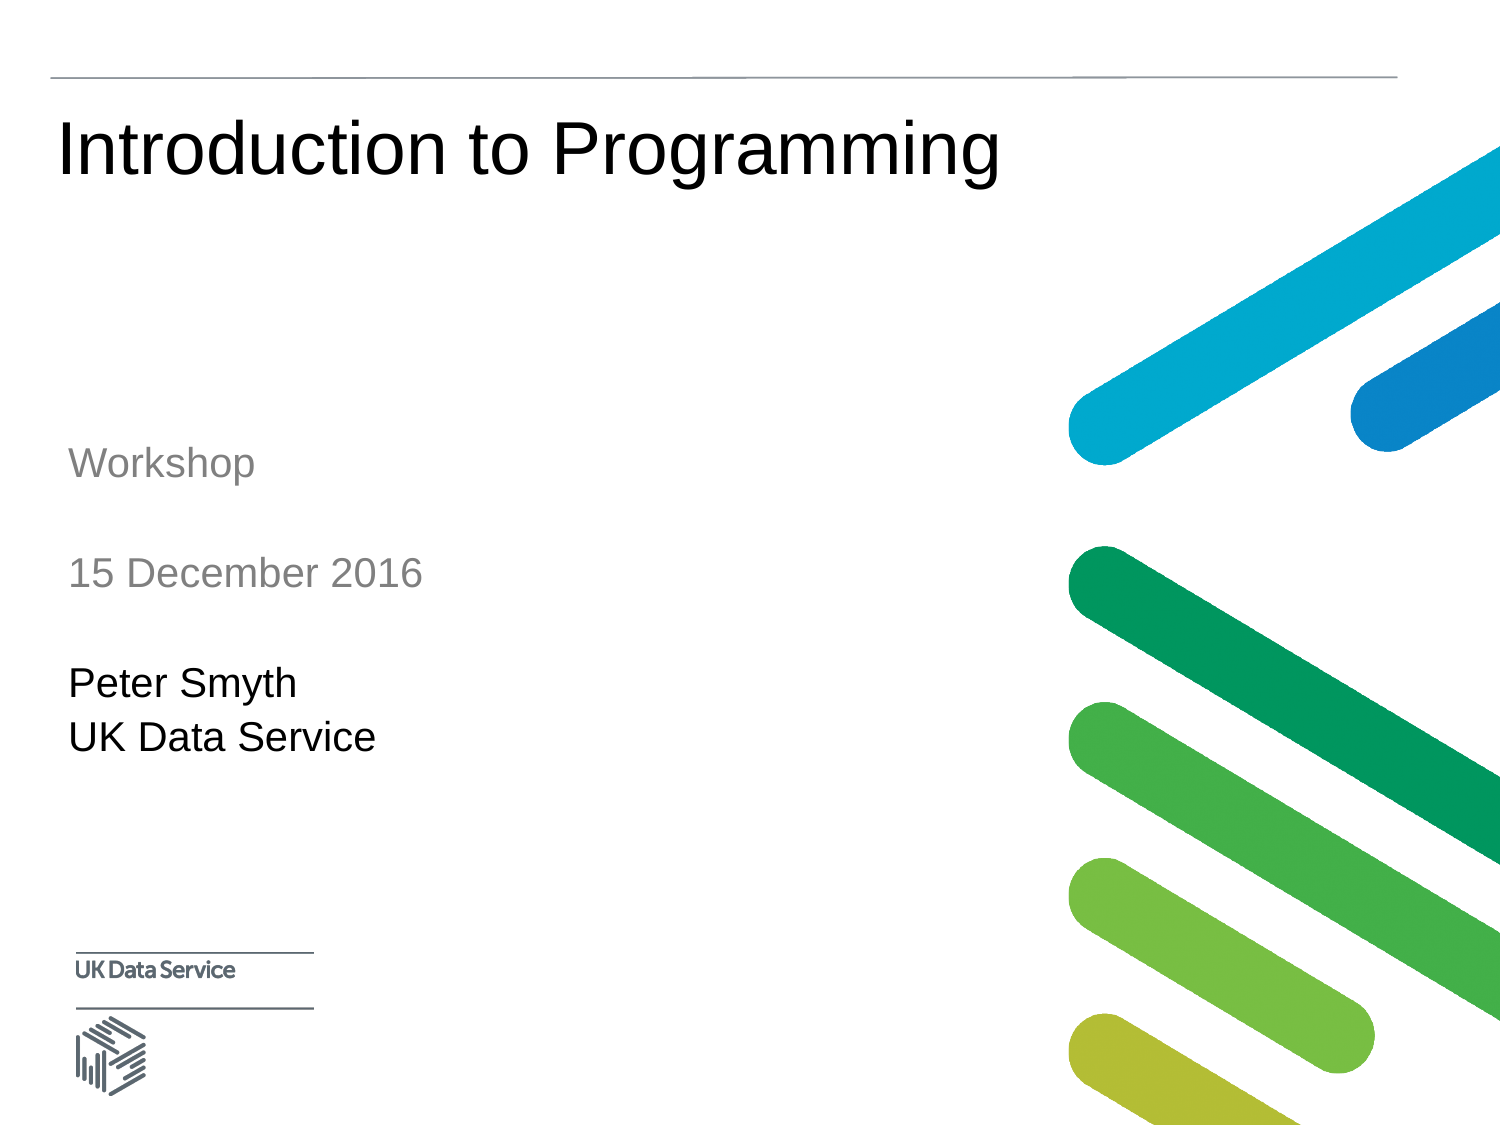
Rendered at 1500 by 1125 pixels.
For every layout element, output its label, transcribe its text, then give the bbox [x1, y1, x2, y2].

title Introduction to Programming [41, 66, 1152, 232]
list Workshop 15 December 2016 Peter Smyth UK Data Service [53, 432, 963, 823]
picture [1068, 0, 1500, 1125]
picture [76, 952, 314, 1096]
